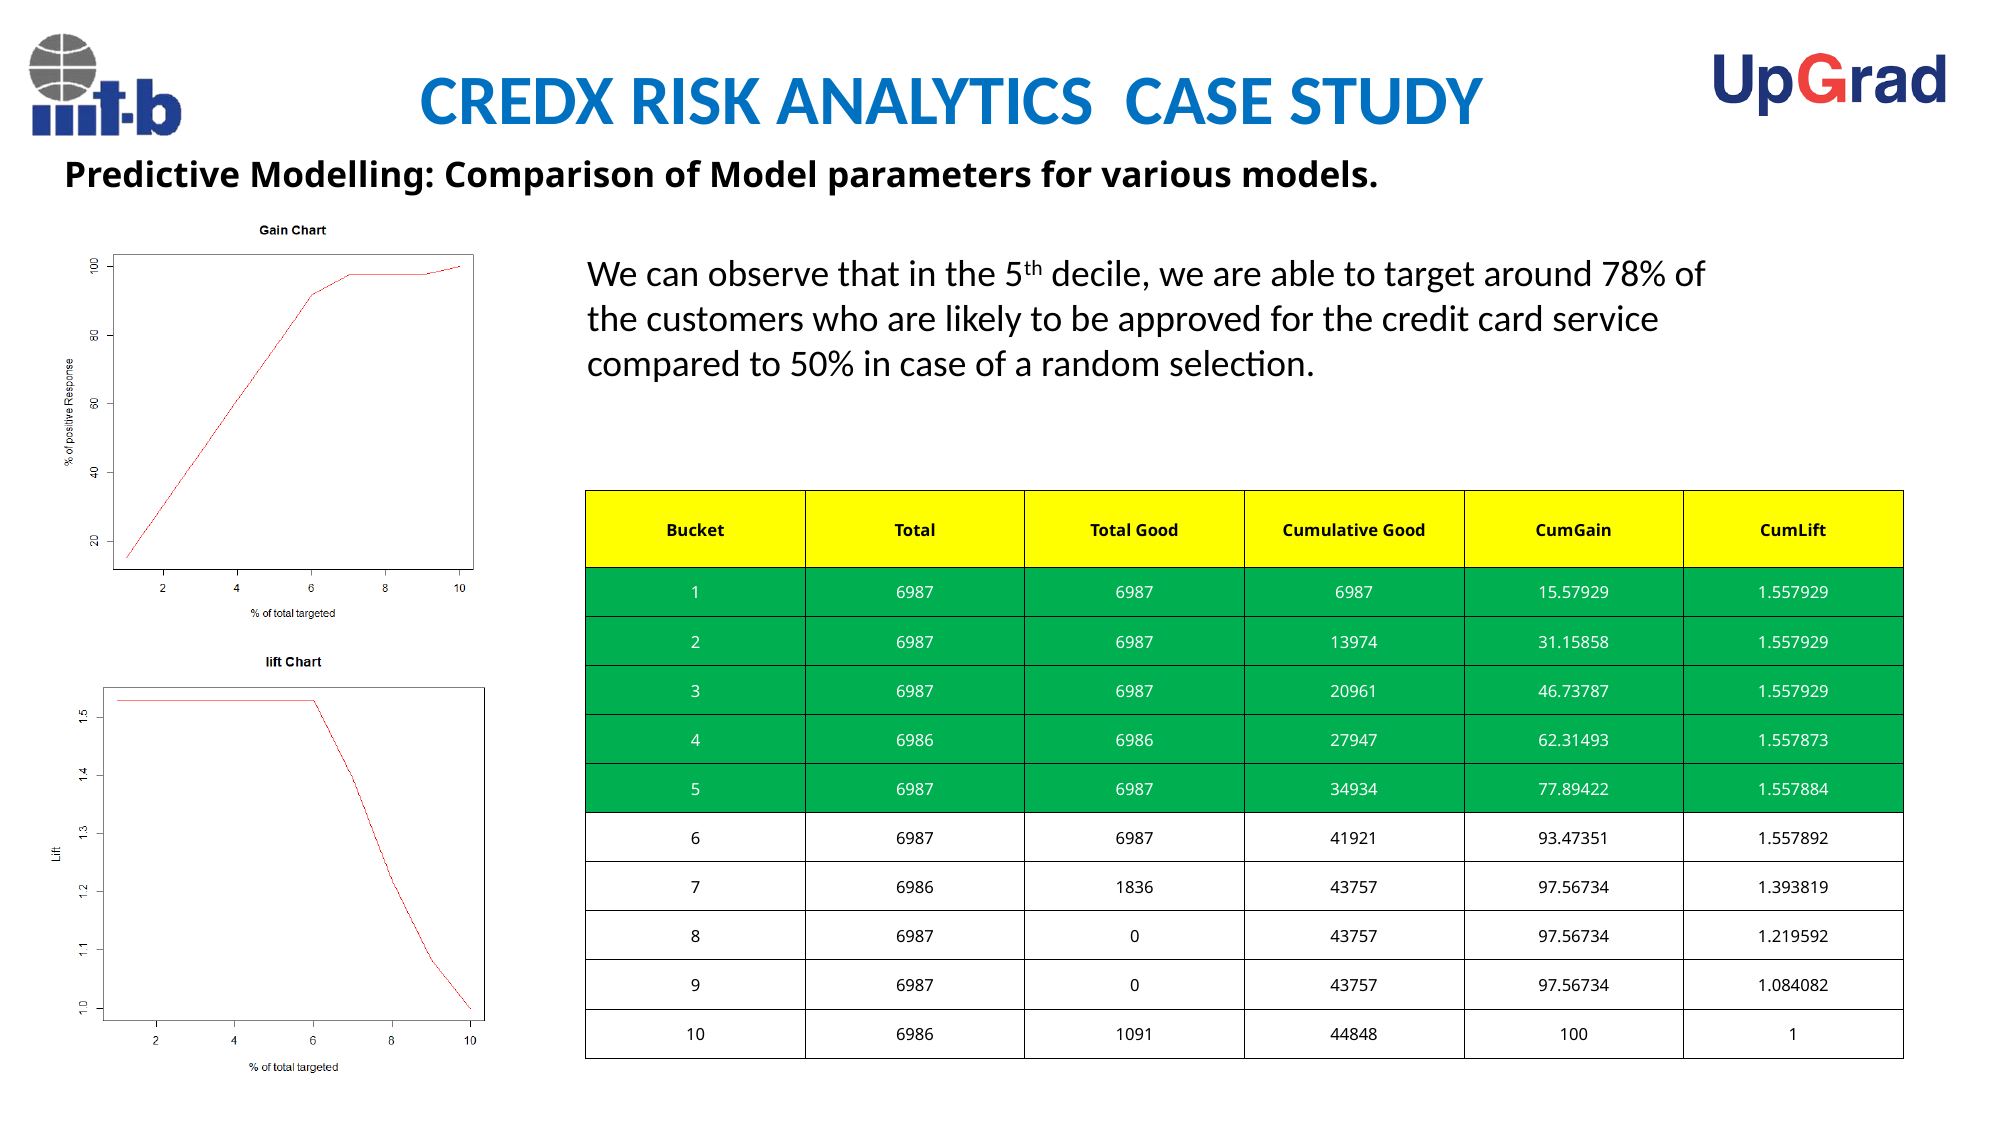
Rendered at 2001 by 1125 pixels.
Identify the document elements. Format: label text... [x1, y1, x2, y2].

table_cell 8 [586, 911, 805, 959]
table_cell 6987 [1025, 813, 1244, 861]
table_cell 100 [1465, 1010, 1683, 1058]
table_cell 1.557892 [1684, 813, 1903, 861]
table_cell 15.57929 [1465, 568, 1683, 616]
table_cell 1.557929 [1684, 617, 1903, 665]
table_cell 0 [1025, 911, 1244, 959]
table_cell 6986 [806, 862, 1024, 910]
table_cell 41921 [1245, 813, 1464, 861]
table_cell 6987 [806, 764, 1024, 812]
table_cell 77.89422 [1465, 764, 1683, 812]
table_cell 1836 [1025, 862, 1244, 910]
table_cell 1.557929 [1684, 568, 1903, 616]
table_cell 6987 [806, 813, 1024, 861]
table_header Total Good [1025, 491, 1244, 567]
table_header CumGain [1465, 491, 1683, 567]
picture [47, 634, 513, 1087]
table_cell 6986 [806, 1010, 1024, 1058]
table_cell 46.73787 [1465, 666, 1683, 714]
table_cell 1.219592 [1684, 911, 1903, 959]
table_header Total [806, 491, 1024, 567]
table_cell 6987 [1025, 666, 1244, 714]
table_cell 97.56734 [1465, 960, 1683, 1009]
table_cell 6987 [806, 617, 1024, 665]
table_cell 1.557884 [1684, 764, 1903, 812]
table_cell 4 [586, 715, 805, 763]
table_cell 9 [586, 960, 805, 1009]
table_cell 1.393819 [1684, 862, 1903, 910]
table_cell 20961 [1245, 666, 1464, 714]
table_cell 97.56734 [1465, 911, 1683, 959]
table_cell 1.557929 [1684, 666, 1903, 714]
table_cell 1.084082 [1684, 960, 1903, 1009]
table_cell 34934 [1245, 764, 1464, 812]
table_cell 1 [586, 568, 805, 616]
table_cell 6987 [1245, 568, 1464, 616]
table_cell 6987 [1025, 568, 1244, 616]
table_cell 6 [586, 813, 805, 861]
table_cell 31.15858 [1465, 617, 1683, 665]
table_cell 6987 [806, 960, 1024, 1009]
table_cell 5 [586, 764, 805, 812]
picture [0, 29, 208, 163]
table_cell 6987 [806, 568, 1024, 616]
table_cell 93.47351 [1465, 813, 1683, 861]
table_cell 3 [586, 666, 805, 714]
text_box We can observe that in the 5th decile, we are able to target around 78% of the customers who are likely to be approved for the credit card service compared to 50% in case of a random selection. [572, 241, 1763, 392]
table_cell 1 [1684, 1010, 1903, 1058]
table_cell 6987 [806, 666, 1024, 714]
table_cell 2 [586, 617, 805, 665]
table_cell 6987 [806, 911, 1024, 959]
table_cell 43757 [1245, 862, 1464, 910]
table_cell 6986 [1025, 715, 1244, 763]
table_cell 7 [586, 862, 805, 910]
table_header CumLift [1684, 491, 1903, 567]
table_cell 0 [1025, 960, 1244, 1009]
table_cell 1091 [1025, 1010, 1244, 1058]
table_cell 43757 [1245, 911, 1464, 959]
table_cell 13974 [1245, 617, 1464, 665]
list Predictive Modelling: Comparison of Model parameters for various models. [49, 149, 1950, 203]
table_cell 6987 [1025, 617, 1244, 665]
picture [60, 204, 500, 632]
table_cell 10 [586, 1010, 805, 1058]
table_cell 43757 [1245, 960, 1464, 1009]
table_cell 97.56734 [1465, 862, 1683, 910]
table_cell 6986 [806, 715, 1024, 763]
table_cell 62.31493 [1465, 715, 1683, 763]
table_header Cumulative Good [1245, 491, 1464, 567]
table_cell 27947 [1245, 715, 1464, 763]
text_box CREDX RISK ANALYTICS CASE STUDY [164, 46, 1740, 146]
picture [1740, 53, 1952, 116]
table_header Bucket [586, 491, 805, 567]
table_cell 6987 [1025, 764, 1244, 812]
table_cell 44848 [1245, 1010, 1464, 1058]
table_cell 1.557873 [1684, 715, 1903, 763]
